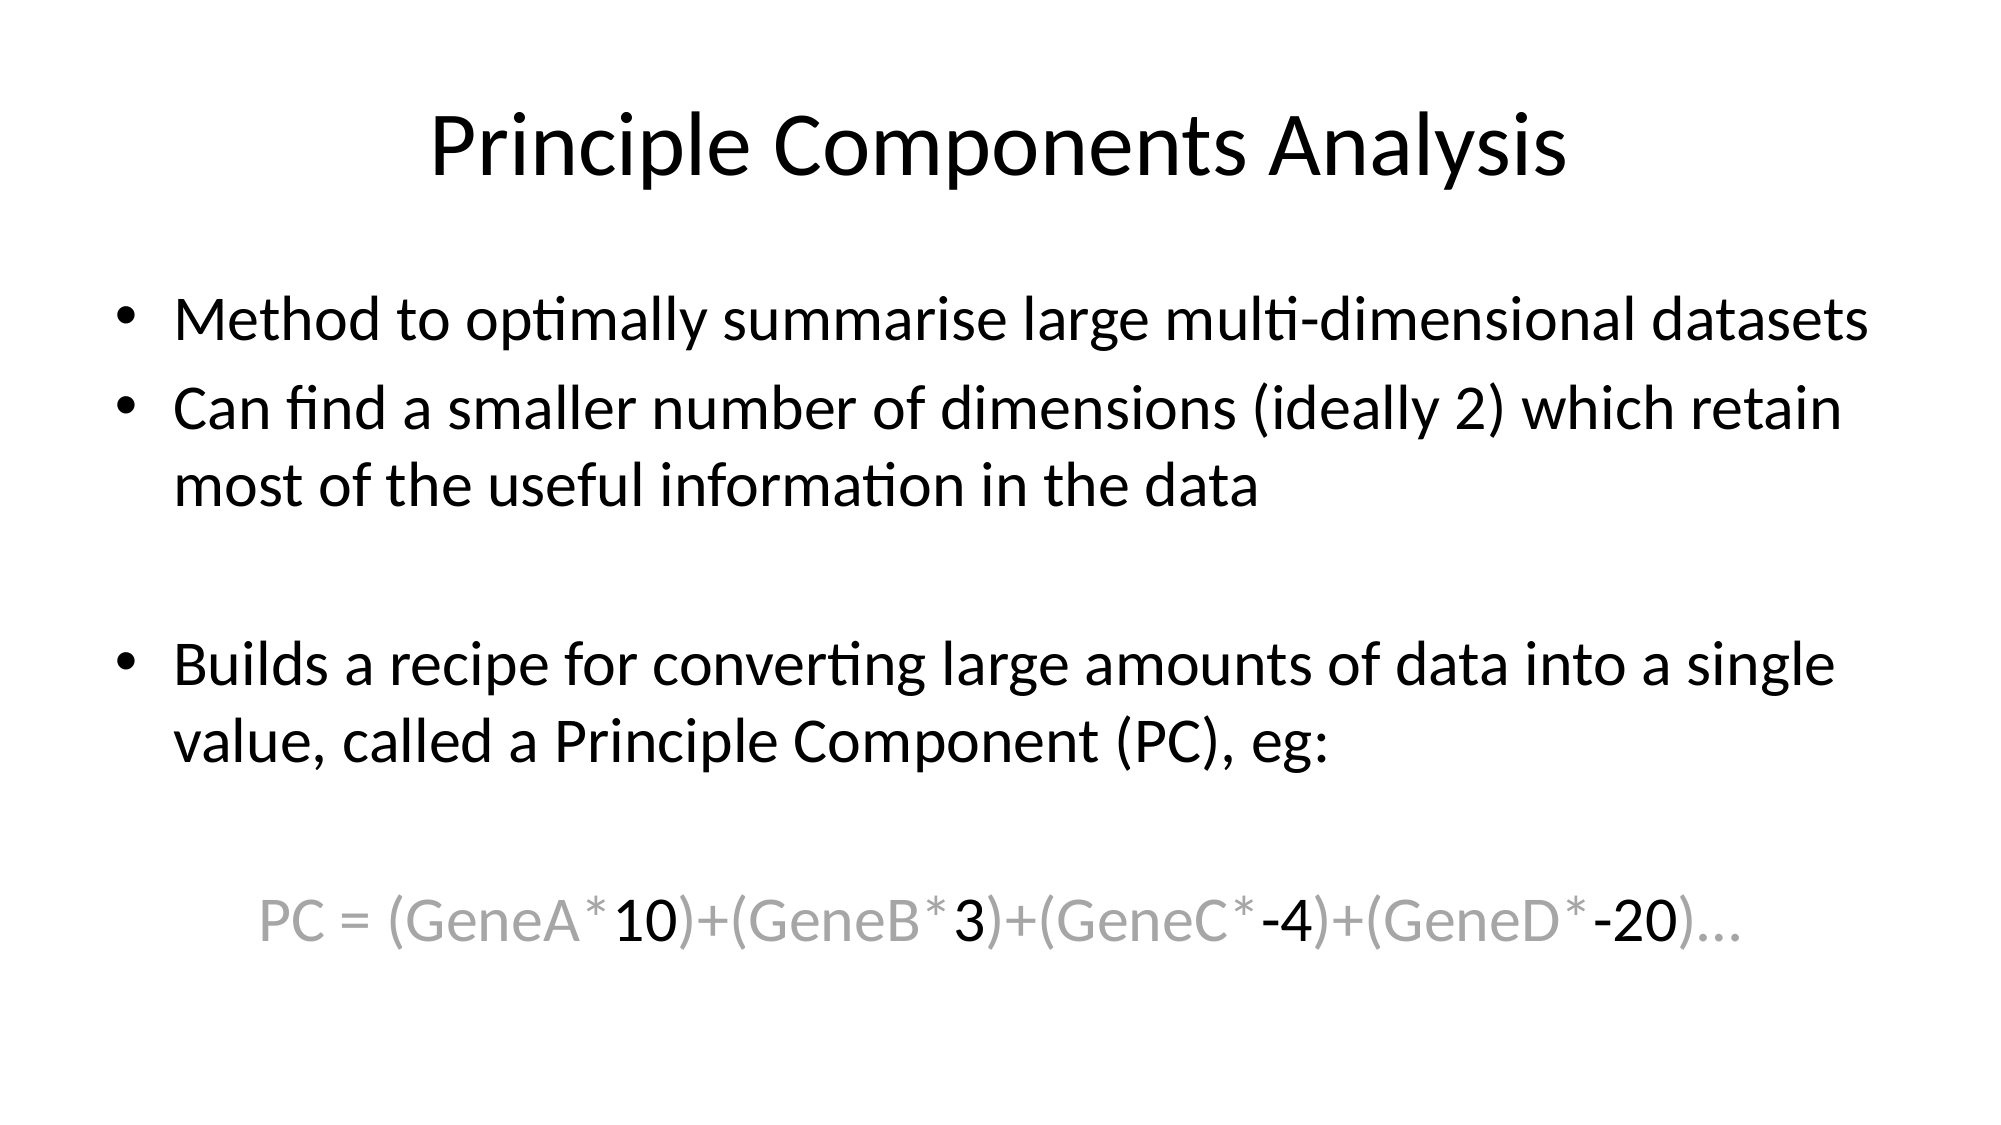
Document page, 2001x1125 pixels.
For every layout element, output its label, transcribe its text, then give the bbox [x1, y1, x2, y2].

title Principle Components Analysis [99, 45, 1900, 233]
list Method to optimally summarise large multi-dimensional datasets Can find a smaller number of dimensions (ideally 2) which retain most of the useful information in the data Builds a recipe for converting large amounts of data into a single value, called a Principle Component (PC), eg: PC = (GeneA*10)+(GeneB*3)+(GeneC*-4)+(GeneD*-20)… [99, 268, 1900, 1012]
